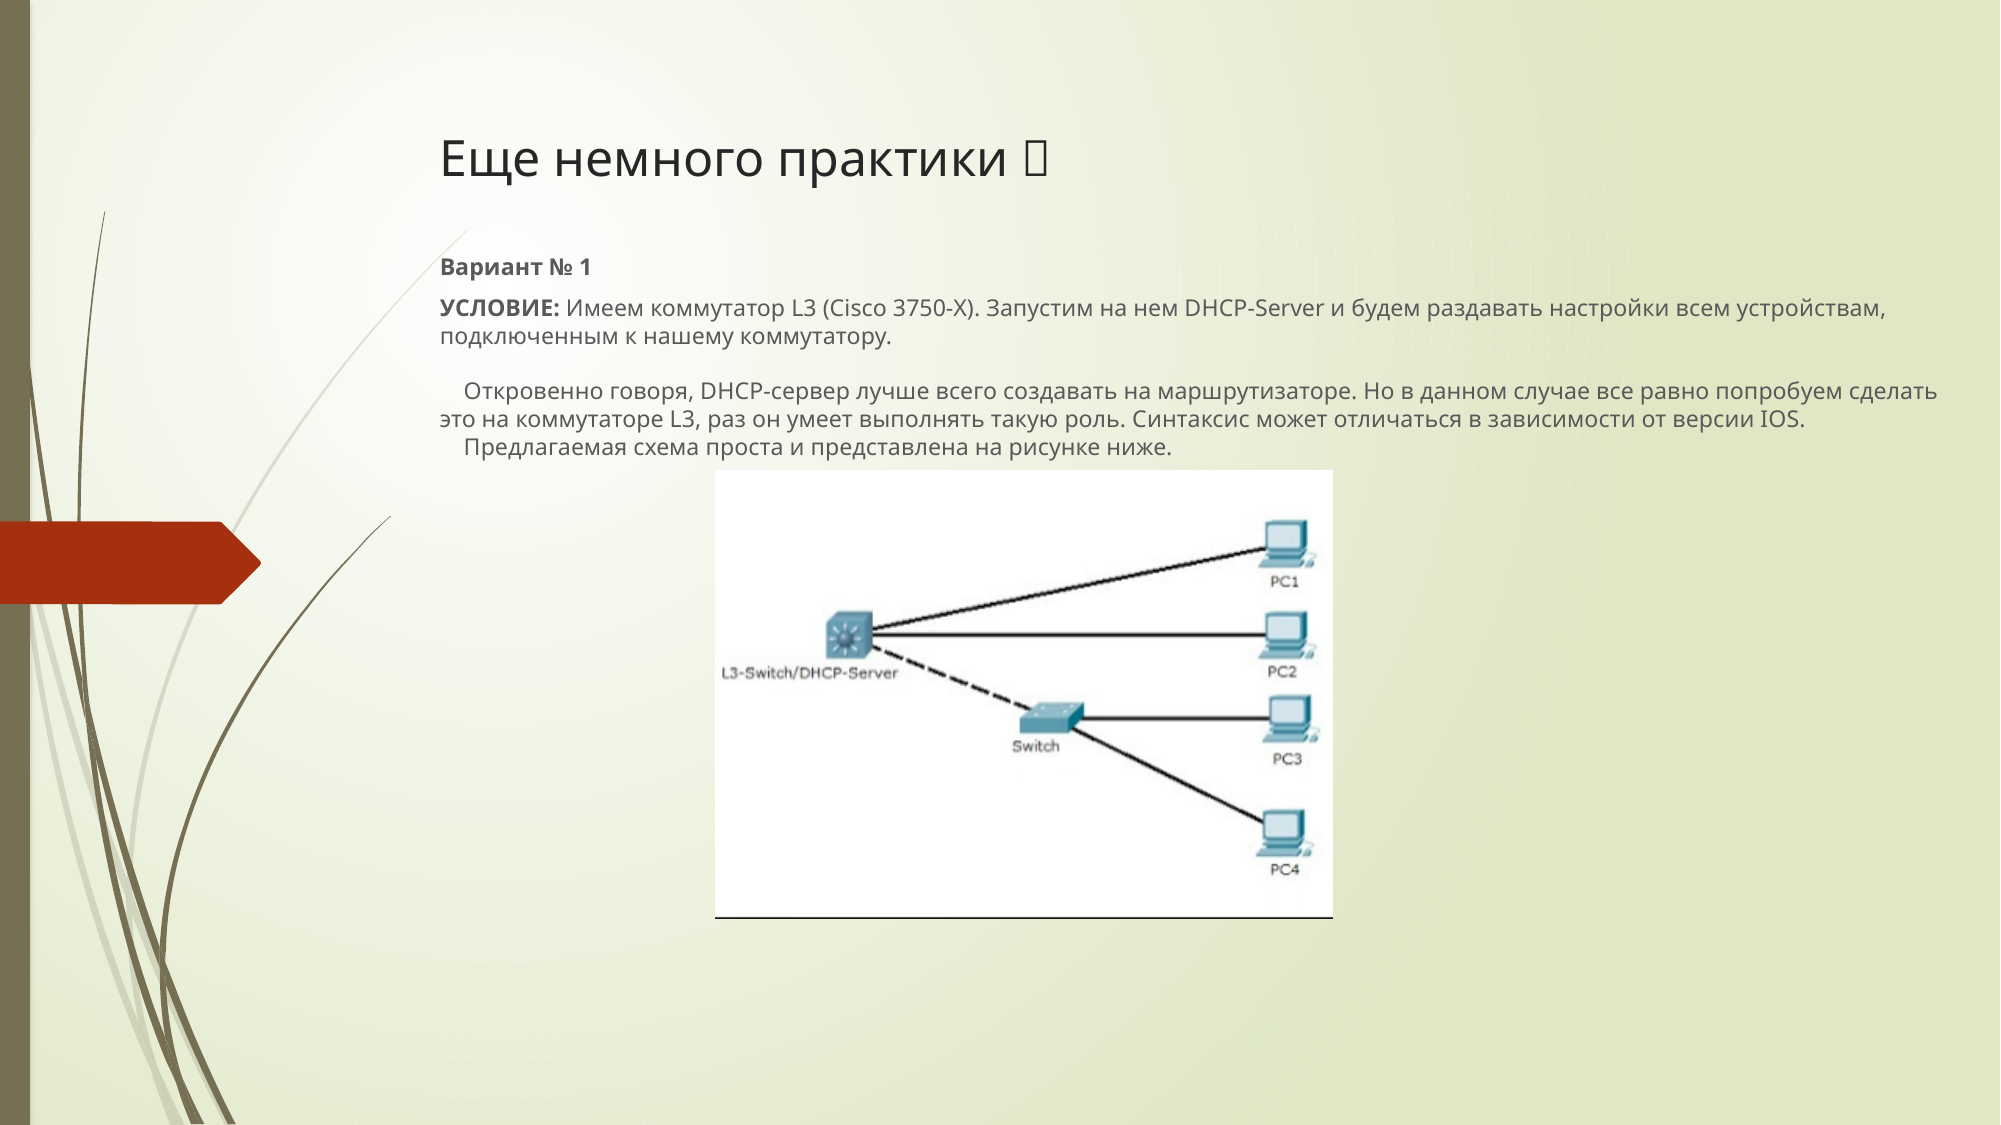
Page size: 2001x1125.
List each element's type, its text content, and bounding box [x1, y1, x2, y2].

list Вариант № 1 УСЛОВИЕ: Имеем коммутатор L3 (Cisco 3750-X). Запустим на нем DHCP-Server и будем раздавать настройки всем устройствам, подключенным к нашему коммутатору. Откровенно говоря, DHCP-сервер лучше всего создавать на маршрутизаторе. Но в данном случае все равно попробуем сделать это на коммутаторе L3, раз он умеет выполнять такую роль. Синтаксис может отличаться в зависимости от версии IOS. Предлагаемая схема проста и представлена на рисунке ниже. [424, 242, 1960, 471]
title Еще немного практики  [424, 99, 1888, 213]
picture [715, 469, 1333, 919]
